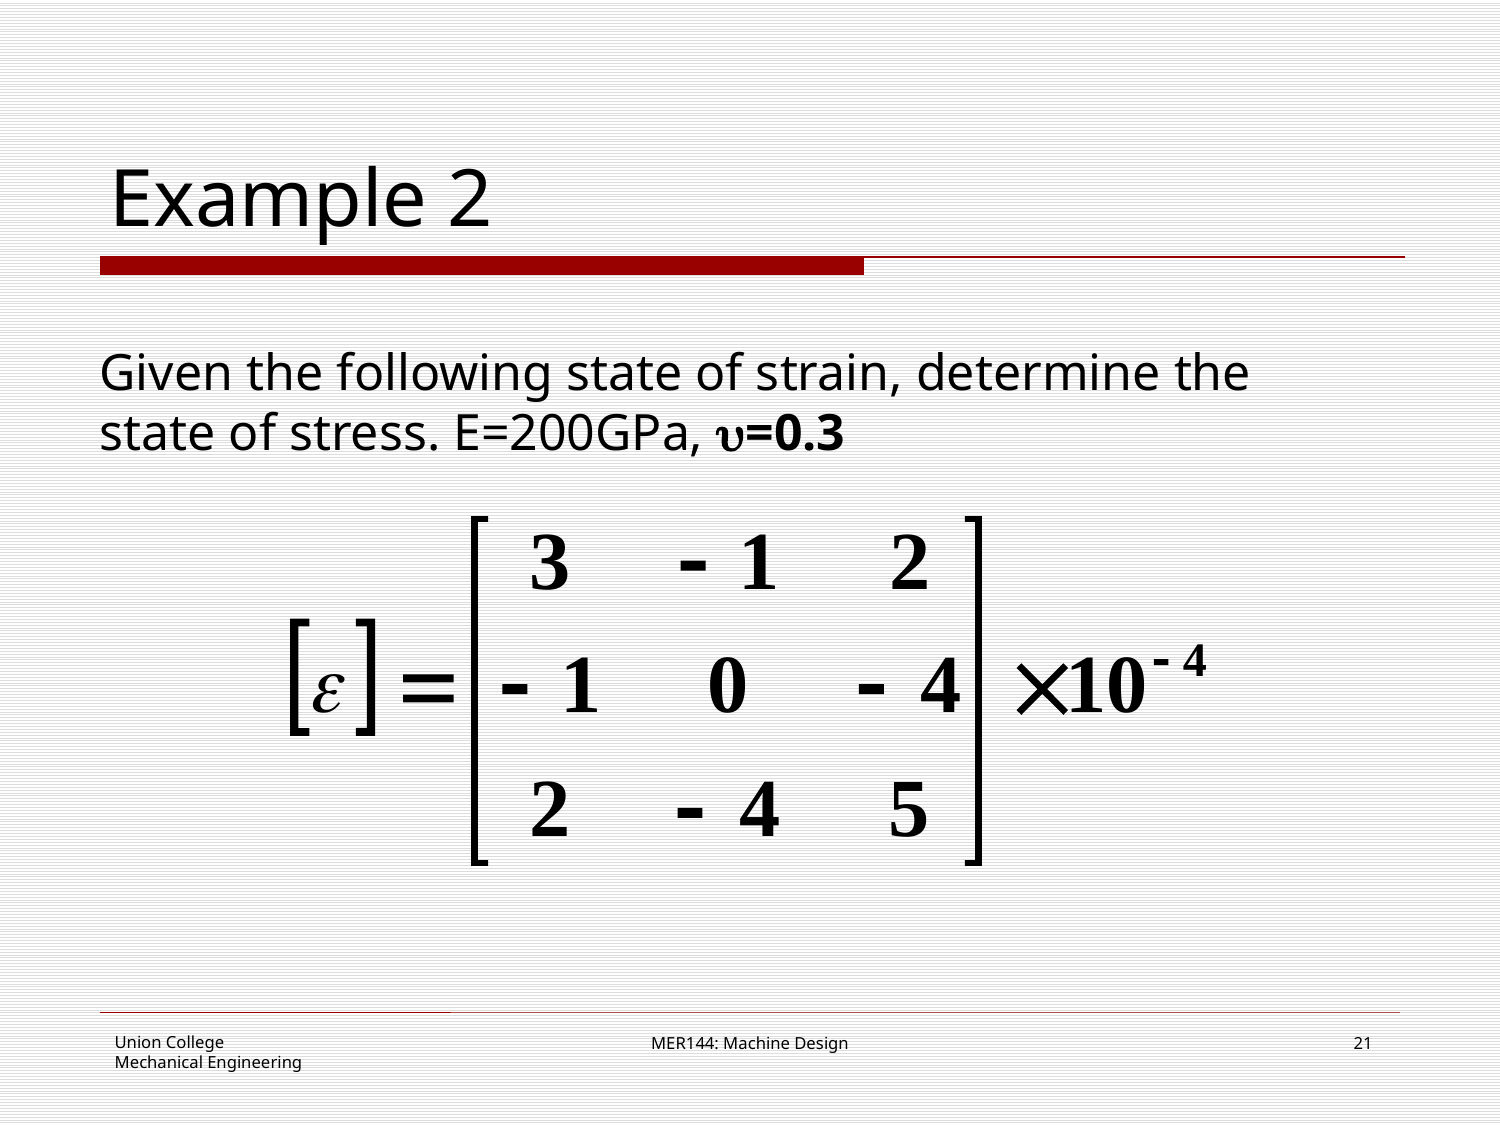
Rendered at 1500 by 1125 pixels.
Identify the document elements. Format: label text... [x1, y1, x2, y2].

slide_number 21 [1074, 1024, 1388, 1101]
text_box Given the following state of strain, determine the state of stress. E=200GPa, =0.3 [84, 333, 1375, 468]
footer MER144: Machine Design [512, 1024, 988, 1101]
title Example 2 [93, 49, 1407, 250]
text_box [276, 499, 1224, 879]
